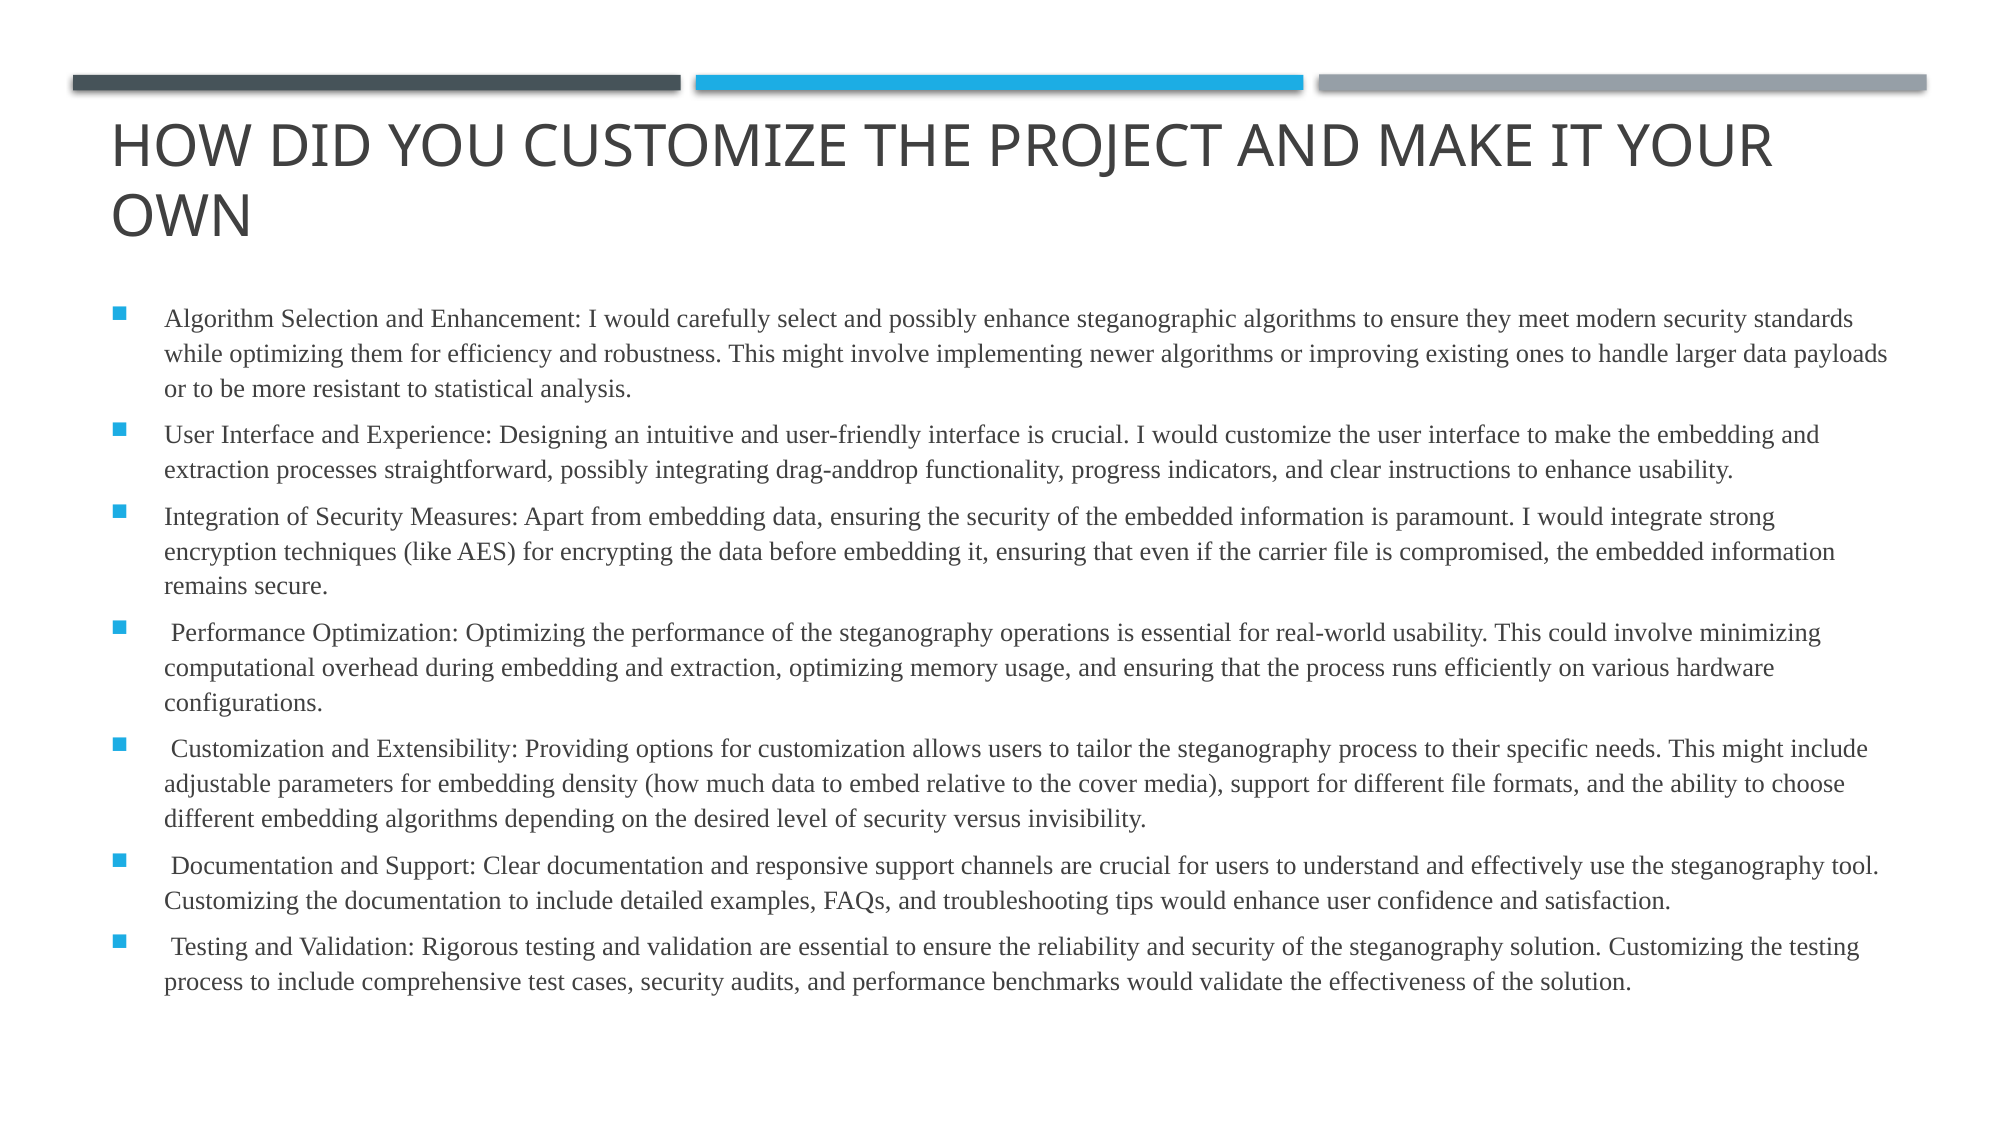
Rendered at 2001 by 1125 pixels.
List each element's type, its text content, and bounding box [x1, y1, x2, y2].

list Algorithm Selection and Enhancement: I would carefully select and possibly enhance steganographic algorithms to ensure they meet modern security standards while optimizing them for efficiency and robustness. This might involve implementing newer algorithms or improving existing ones to handle larger data payloads or to be more resistant to statistical analysis. User Interface and Experience: Designing an intuitive and user-friendly interface is crucial. I would customize the user interface to make the embedding and extraction processes straightforward, possibly integrating drag-anddrop functionality, progress indicators, and clear instructions to enhance usability. Integration of Security Measures: Apart from embedding data, ensuring the security of the embedded information is paramount. I would integrate strong encryption techniques (like AES) for encrypting the data before embedding it, ensuring that even if the carrier file is compromised, the embedded information remains secure. Performance Optimization: Optimizing the performance of the steganography operations is essential for real-world usability. This could involve minimizing computational overhead during embedding and extraction, optimizing memory usage, and ensuring that the process runs efficiently on various hardware configurations. Customization and Extensibility: Providing options for customization allows users to tailor the steganography process to their specific needs. This might include adjustable parameters for embedding density (how much data to embed relative to the cover media), support for different file formats, and the ability to choose different embedding algorithms depending on the desired level of security versus invisibility. Documentation and Support: Clear documentation and responsive support channels are crucial for users to understand and effectively use the steganography tool. Customizing the documentation to include detailed examples, FAQs, and troubleshooting tips would enhance user confidence and satisfaction. Testing and Validation: Rigorous testing and validation are essential to ensure the reliability and security of the steganography solution. Customizing the testing process to include comprehensive test cases, security audits, and performance benchmarks would validate the effectiveness of the solution. [95, 290, 1905, 1018]
title How did you customize the project and make it your own [95, 81, 1905, 276]
